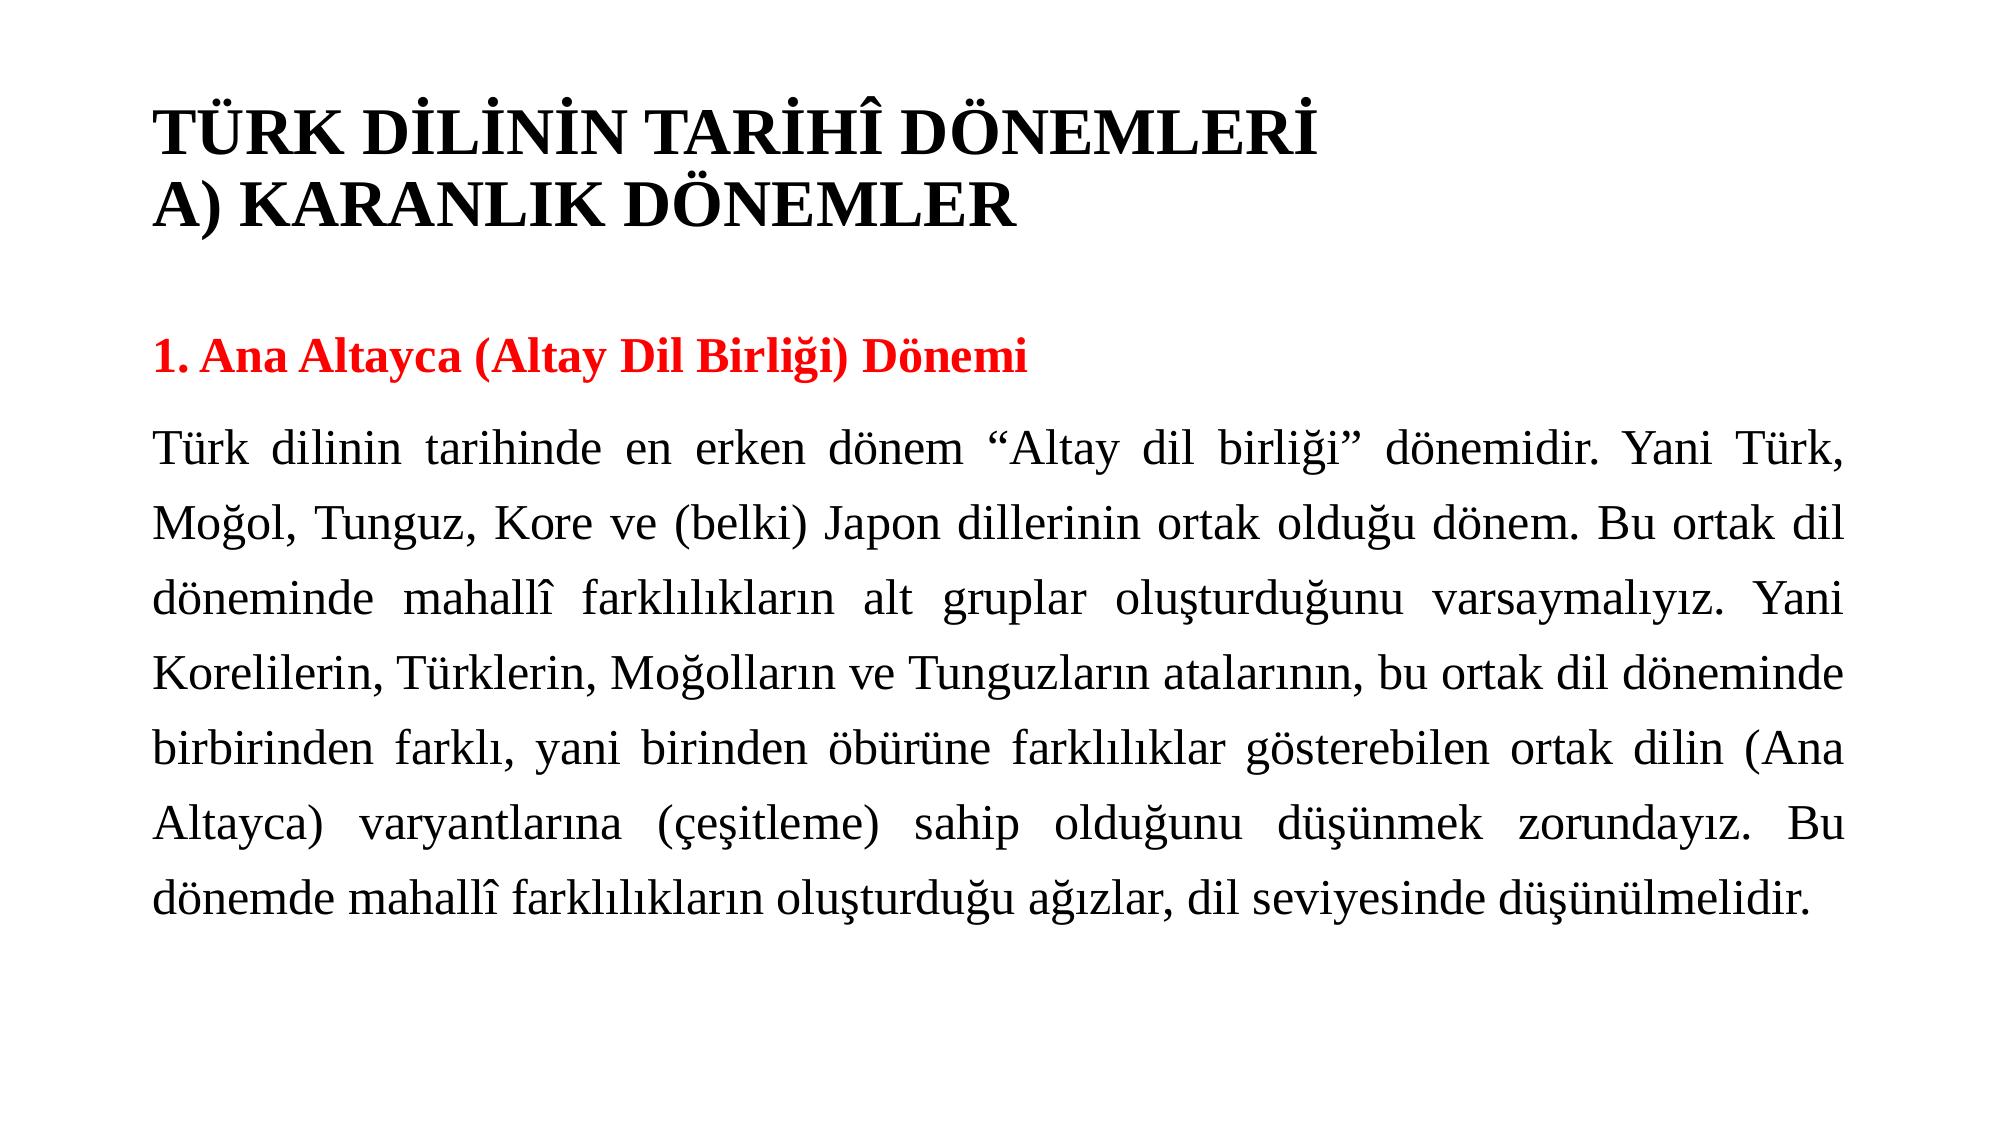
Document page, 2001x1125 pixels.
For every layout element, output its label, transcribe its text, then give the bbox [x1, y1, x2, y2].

list 1. Ana Altayca (Altay Dil Birliği) Dönemi Türk dilinin tarihinde en erken dönem “Altay dil birliği” dönemidir. Yani Türk, Moğol, Tunguz, Kore ve (belki) Japon dillerinin ortak olduğu dönem. Bu ortak dil döneminde mahallî farklılıkların alt gruplar oluşturduğunu varsaymalıyız. Yani Korelilerin, Türklerin, Moğolların ve Tunguzların atalarının, bu ortak dil döneminde birbirinden farklı, yani birinden öbürüne farklılıklar gösterebilen ortak dilin (Ana Altayca) varyantlarına (çeşitleme) sahip olduğunu düşünmek zorundayız. Bu dönemde mahallî farklılıkların oluşturduğu ağızlar, dil seviyesinde düşünülmelidir. [137, 299, 1863, 1014]
title TÜRK DİLİNİN TARİHÎ DÖNEMLERİ A) KARANLIK DÖNEMLER [137, 59, 1863, 278]
